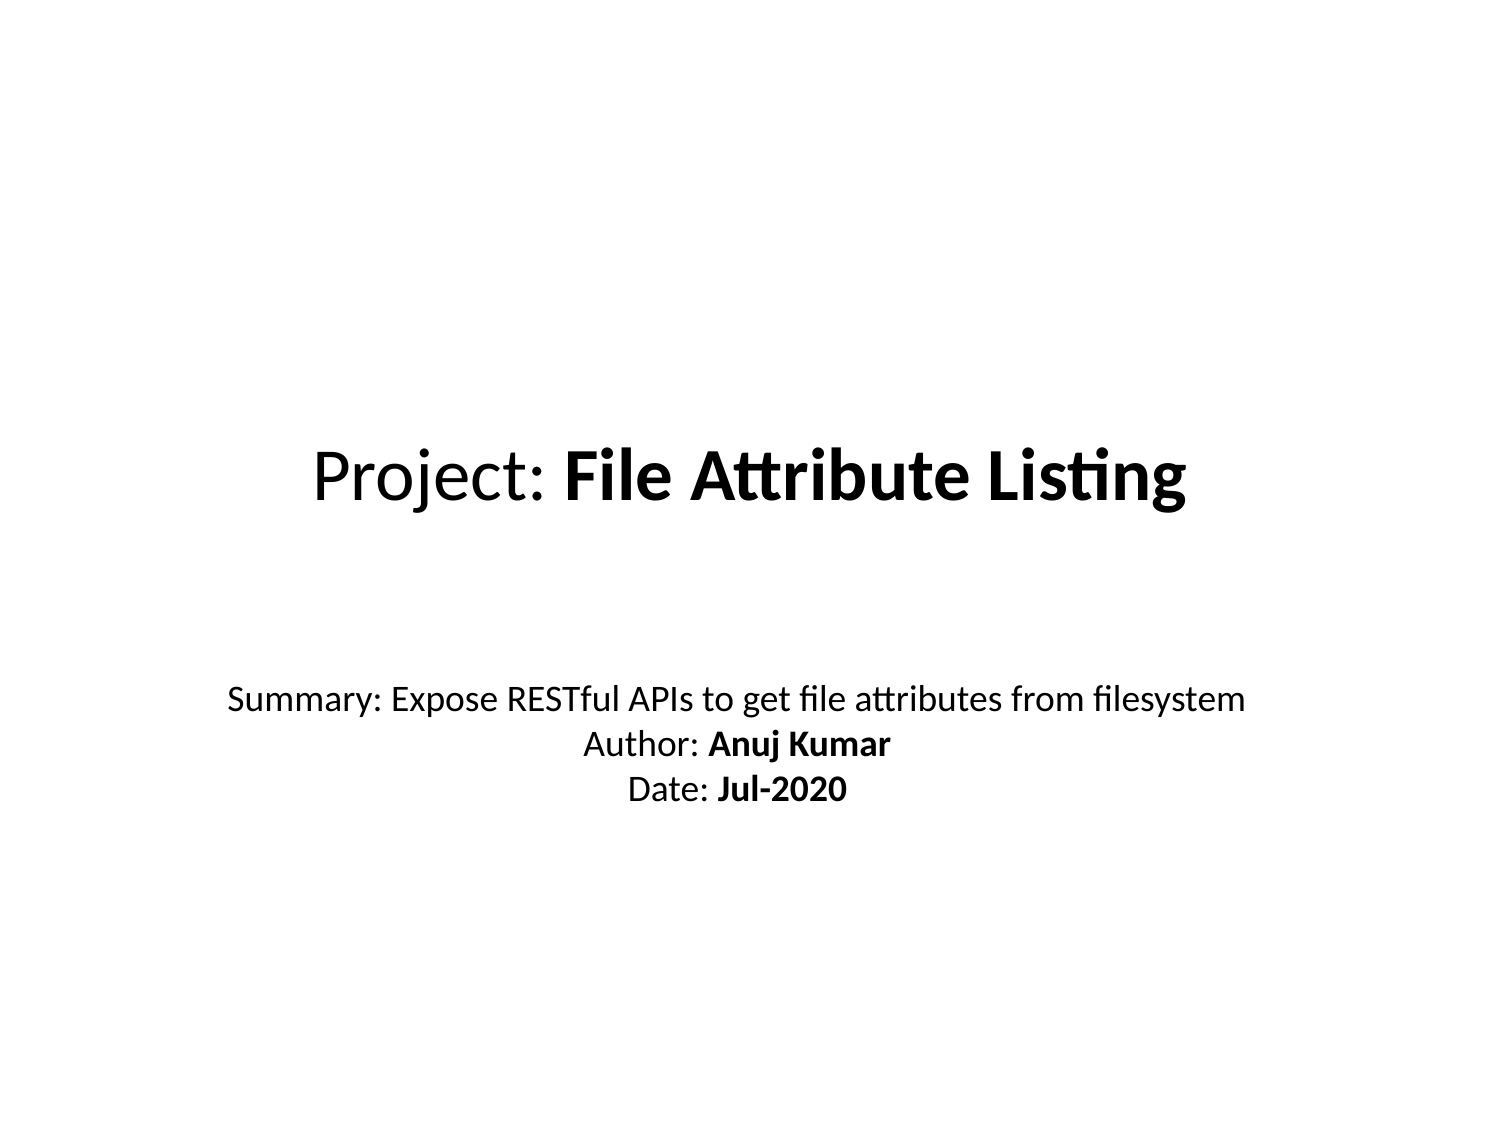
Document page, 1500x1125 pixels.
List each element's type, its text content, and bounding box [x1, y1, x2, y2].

text_box Summary: Expose RESTful APIs to get file attributes from filesystem Author: Anuj Kumar Date: Jul-2020 [99, 621, 1375, 863]
title Project: File Attribute Listing [112, 349, 1388, 591]
